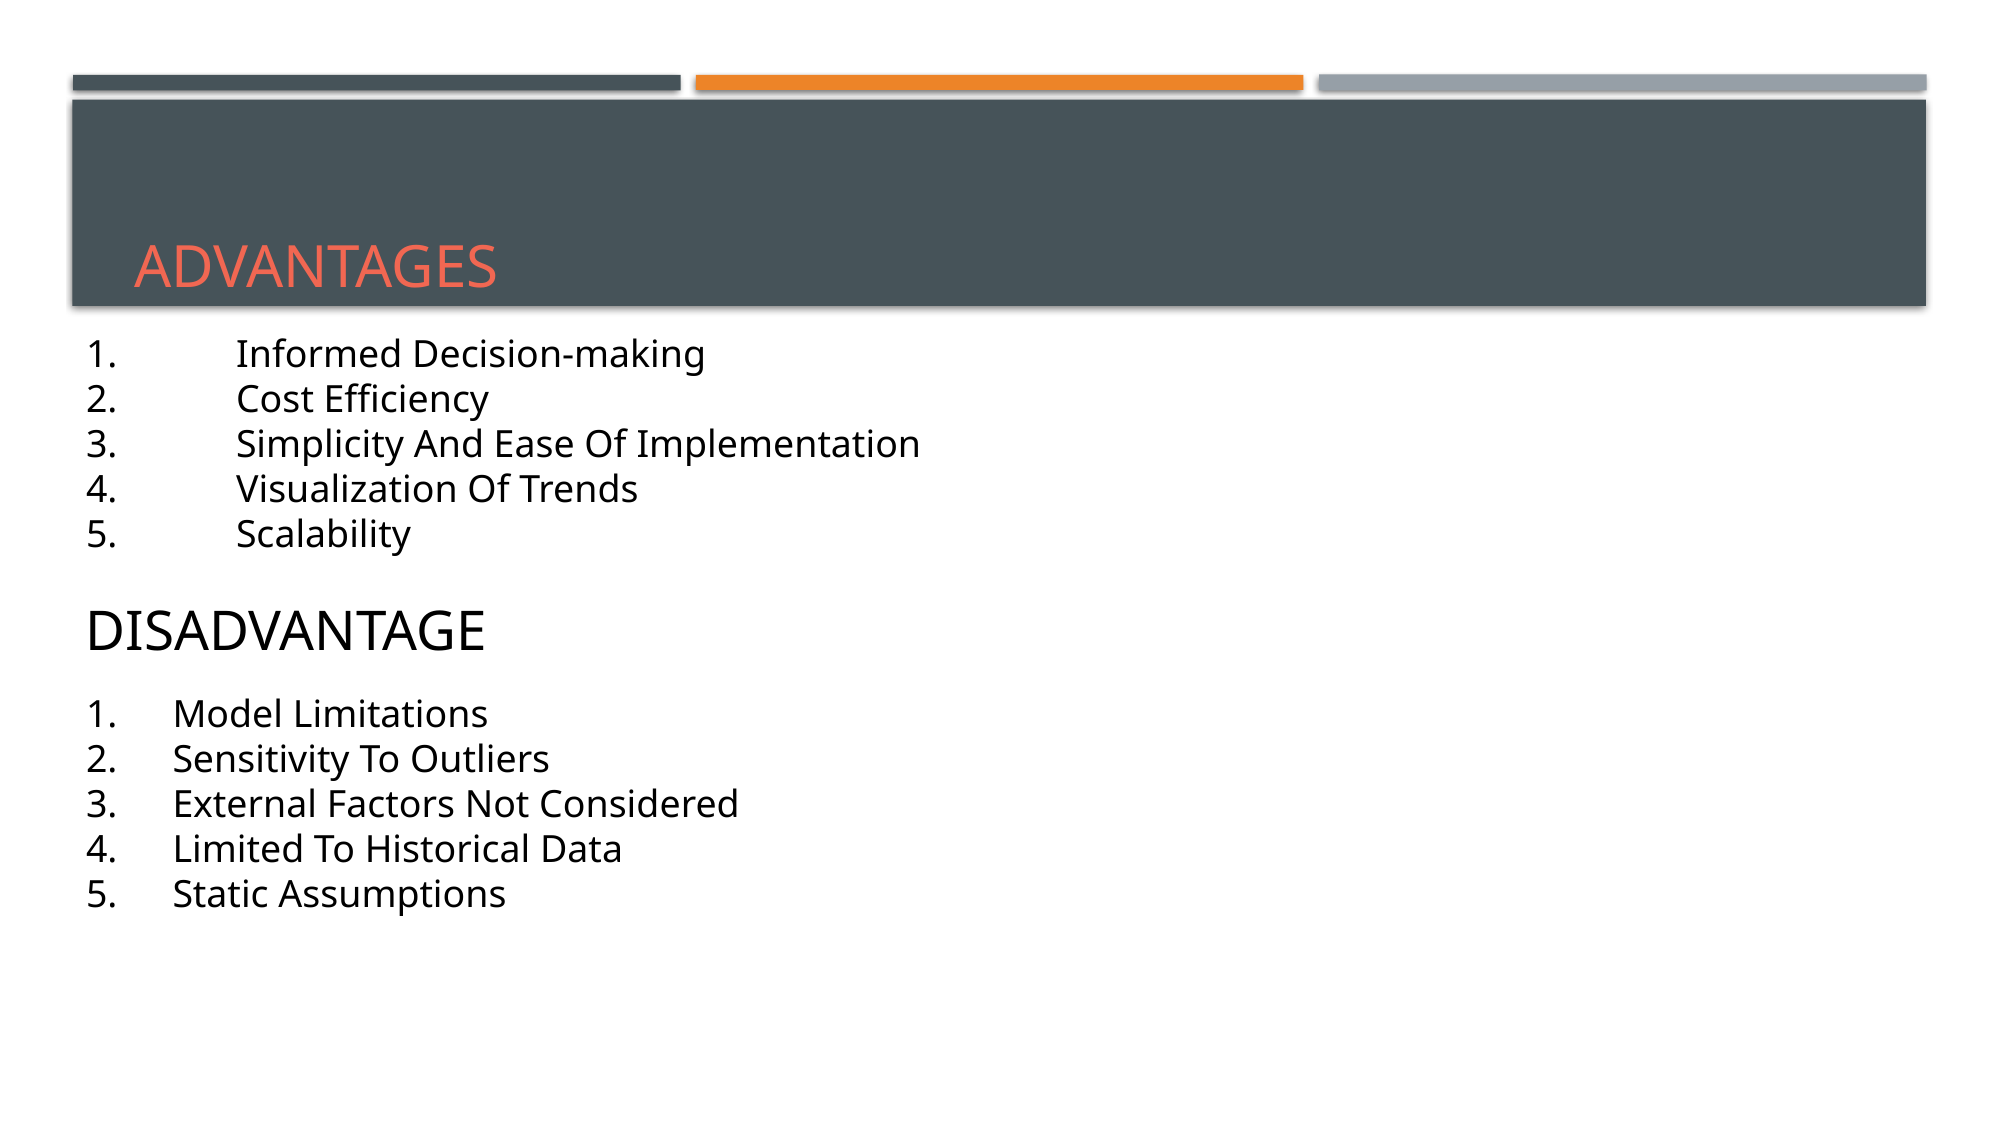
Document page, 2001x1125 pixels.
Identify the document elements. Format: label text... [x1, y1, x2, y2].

title 1. Informed Decision-making 2. Cost Efficiency 3. Simplicity And Ease Of Implementation 4. Visualization Of Trends 5. Scalability [70, 332, 1929, 563]
text_box Advantages [119, 144, 1929, 307]
text_box Disadvantage [70, 587, 1881, 669]
text_box Model Limitations Sensitivity To Outliers External Factors Not Considered Limited To Historical Data Static Assumptions [70, 672, 1929, 922]
